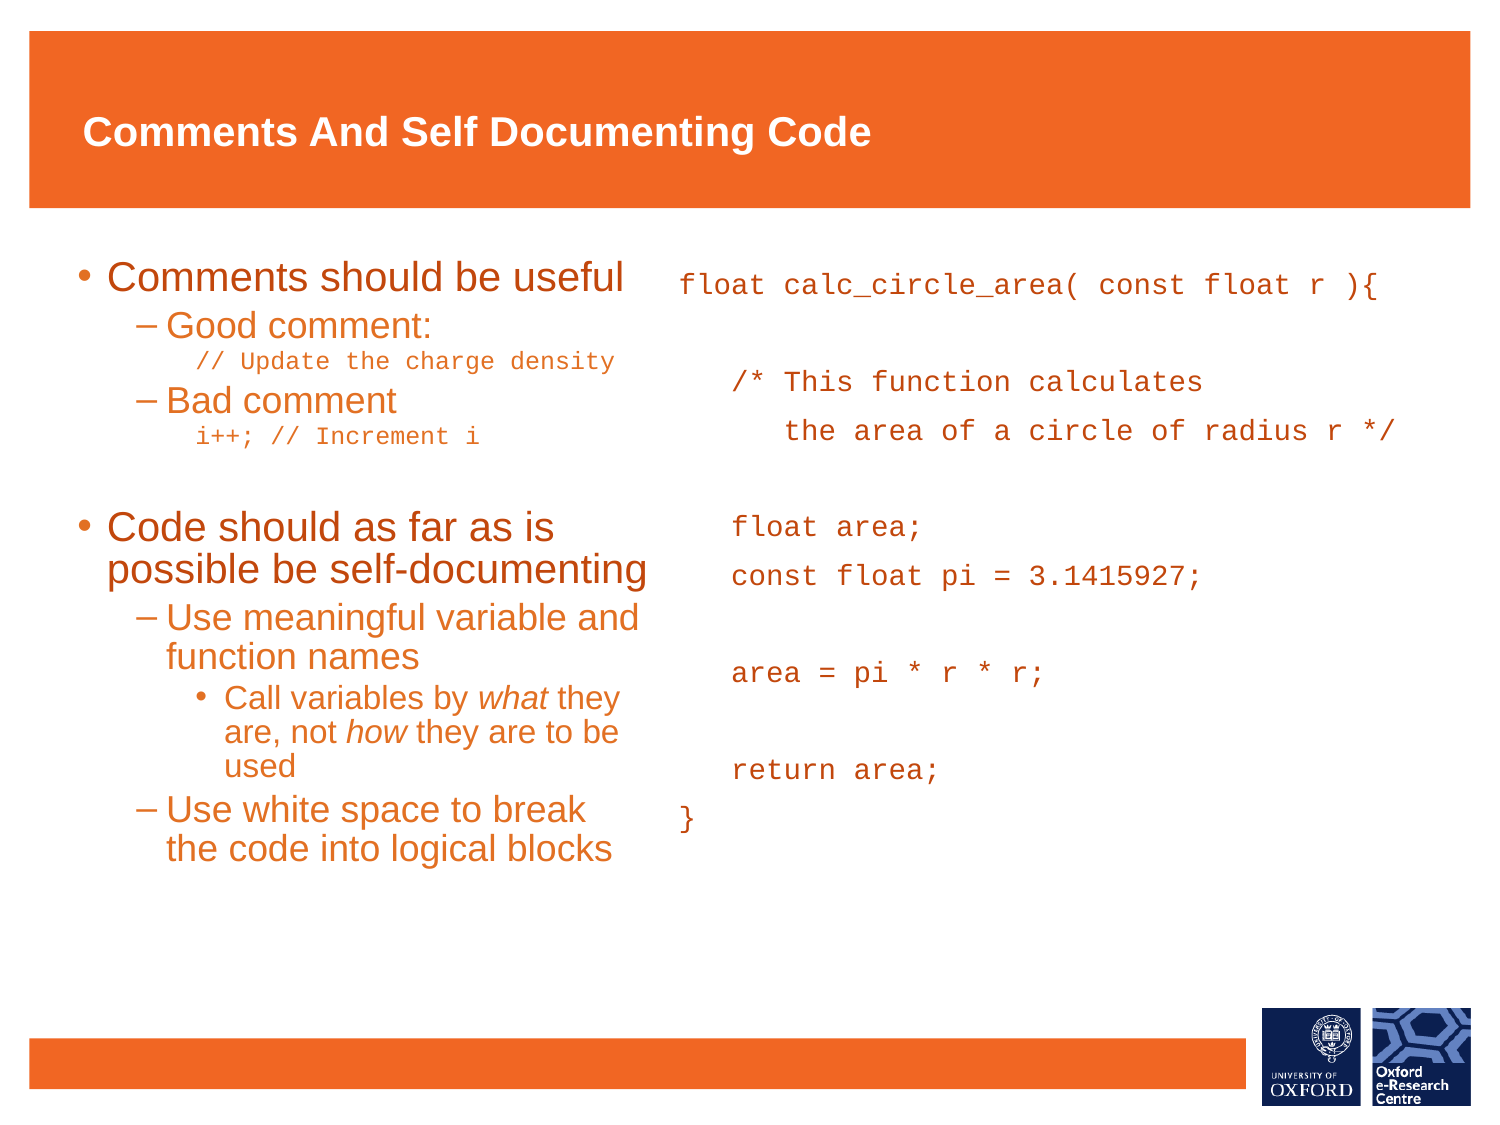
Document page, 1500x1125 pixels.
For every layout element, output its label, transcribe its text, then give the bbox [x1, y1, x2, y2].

picture [1262, 1008, 1471, 1106]
list float calc_circle_area( const float r ){ /* This function calculates the area of a circle of radius r */ float area; const float pi = 3.1415927; area = pi * r * r; return area; } [663, 250, 1500, 929]
title Comments And Self Documenting Code [76, 50, 1424, 163]
list Comments should be useful Good comment: // Update the charge density Bad comment i++; // Increment i Code should as far as is possible be self-documenting Use meaningful variable and function names Call variables by what they are, not how they are to be used Use white space to break the code into logical blocks [62, 250, 664, 972]
